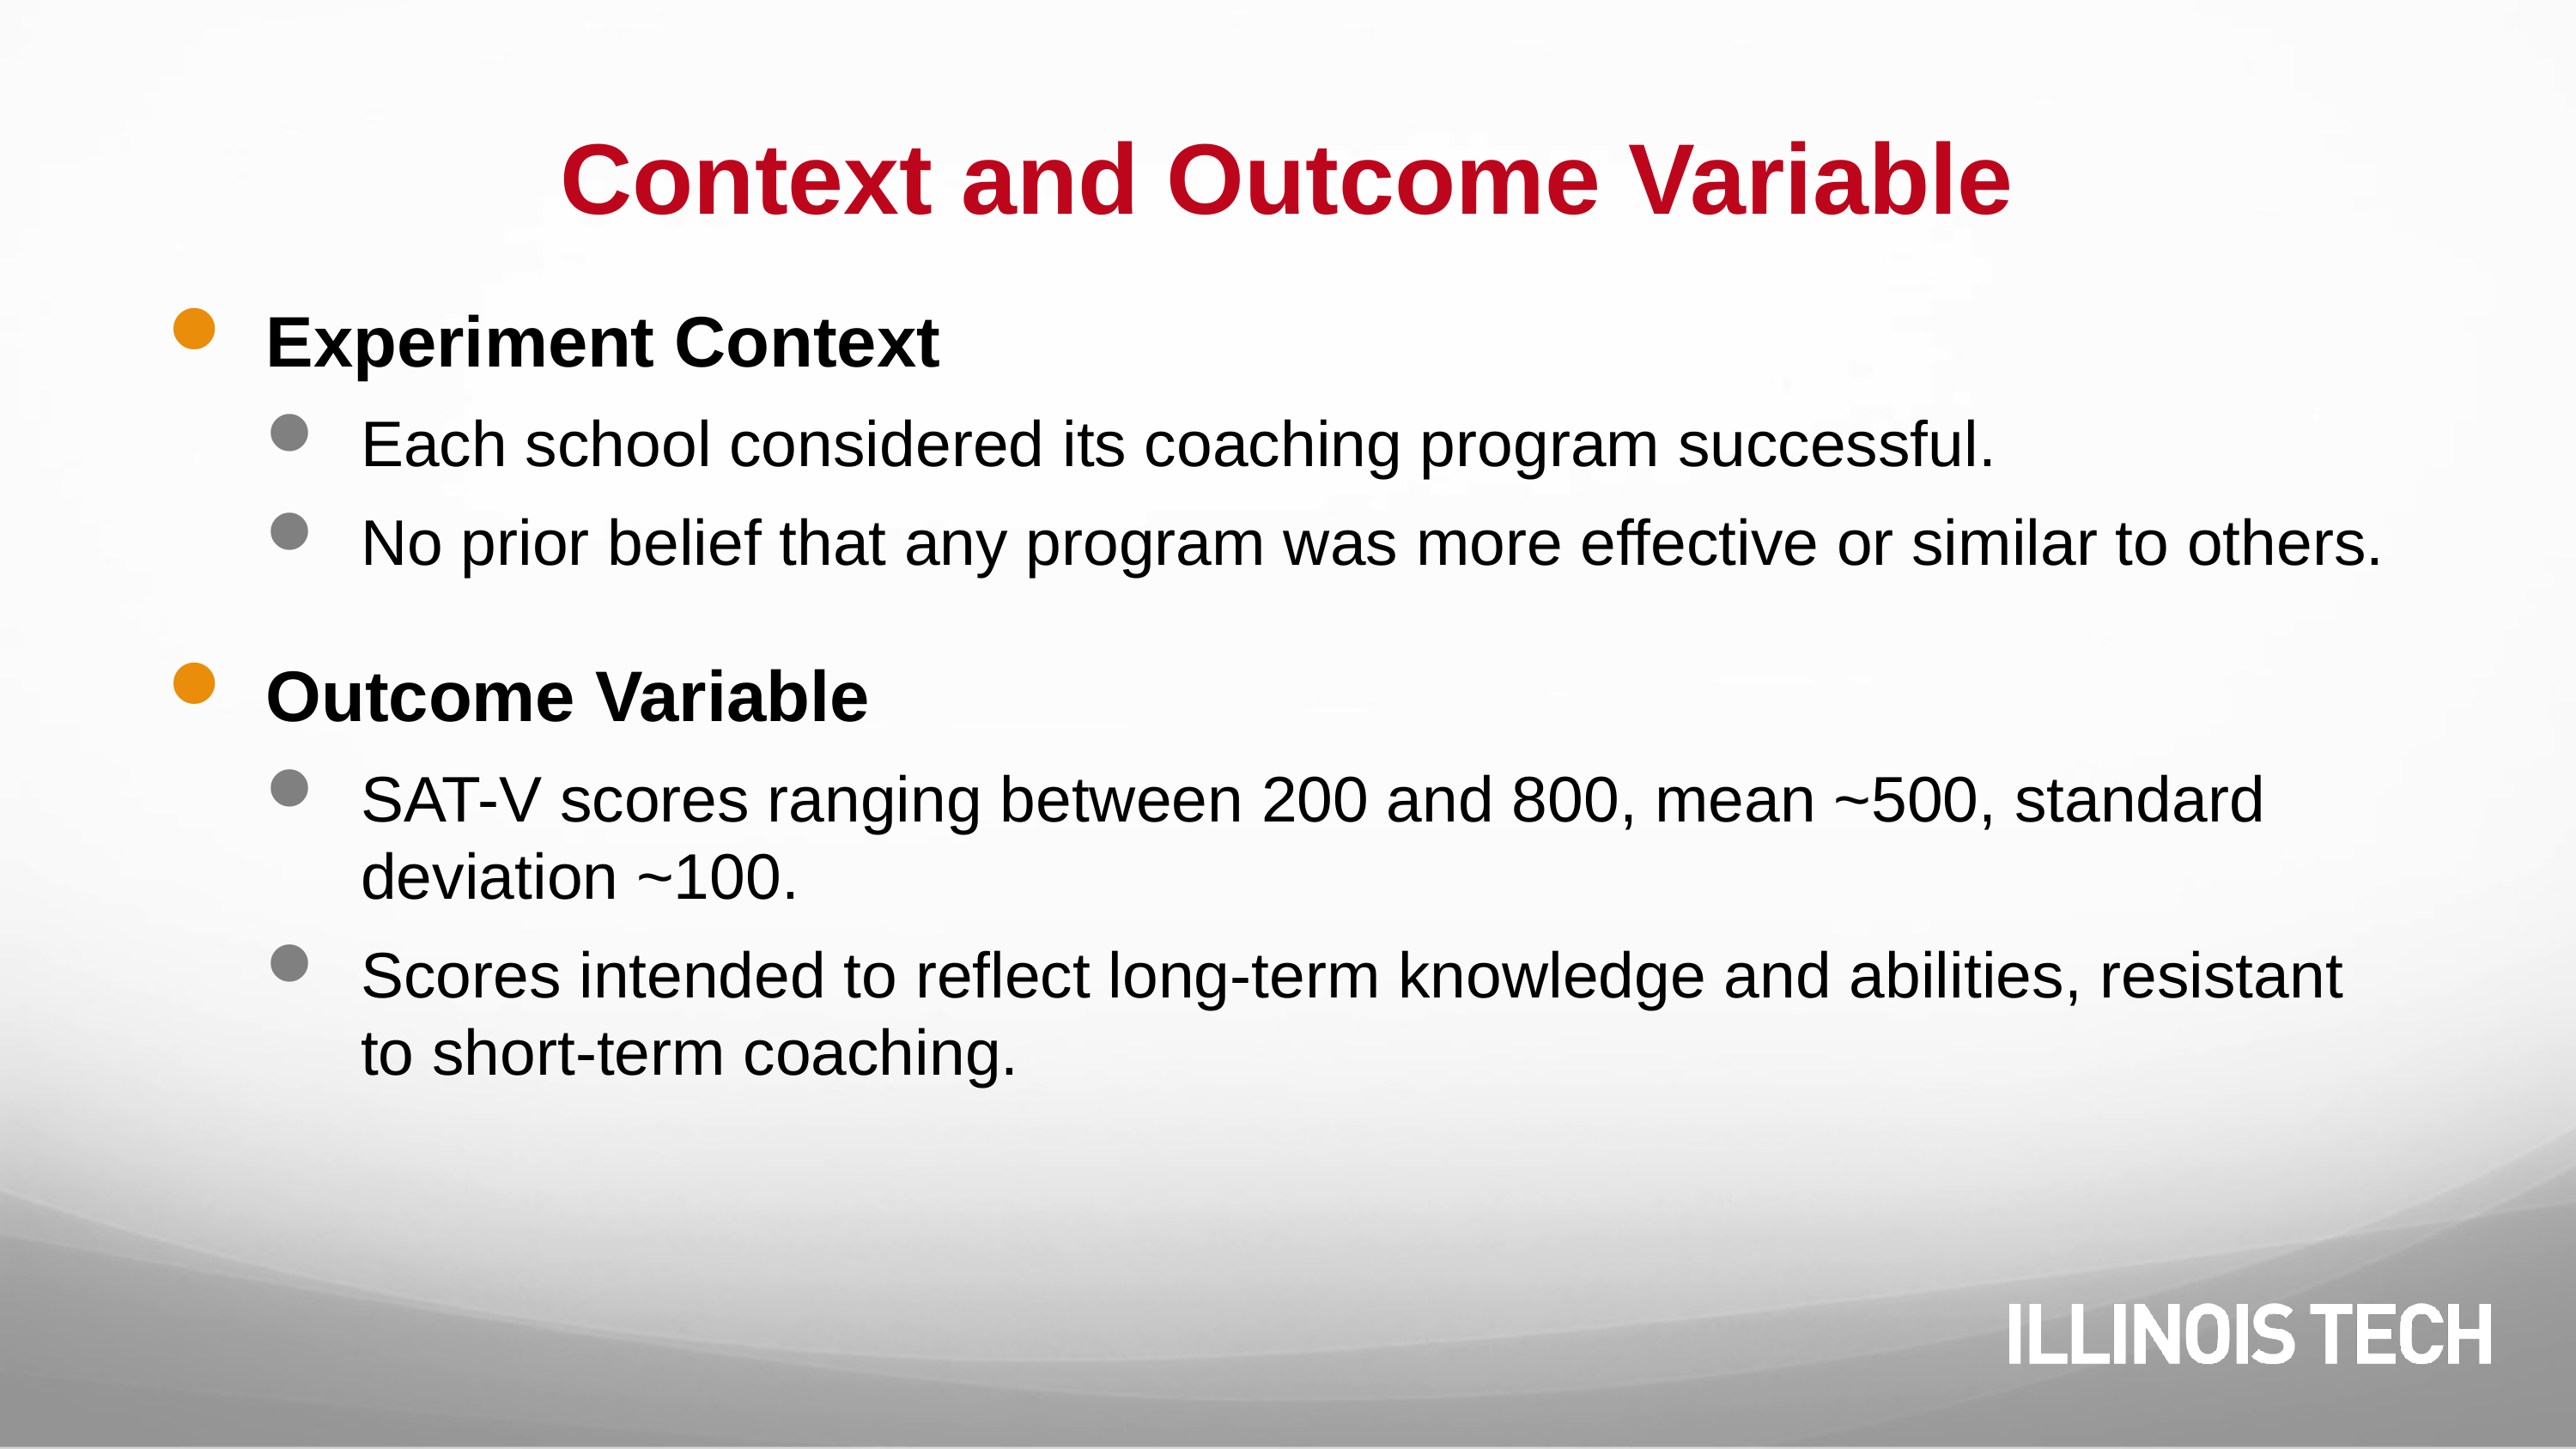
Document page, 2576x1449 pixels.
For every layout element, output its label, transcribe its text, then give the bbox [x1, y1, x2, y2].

list Experiment Context Each school considered its coaching program successful. No prior belief that any program was more effective or similar to others. Outcome Variable SAT-V scores ranging between 200 and 800, mean ~500, standard deviation ~100. Scores intended to reflect long-term knowledge and abilities, resistant to short-term coaching. [155, 288, 2421, 1259]
picture [0, 0, 2576, 1449]
title Context and Outcome Variable [155, 22, 2421, 241]
